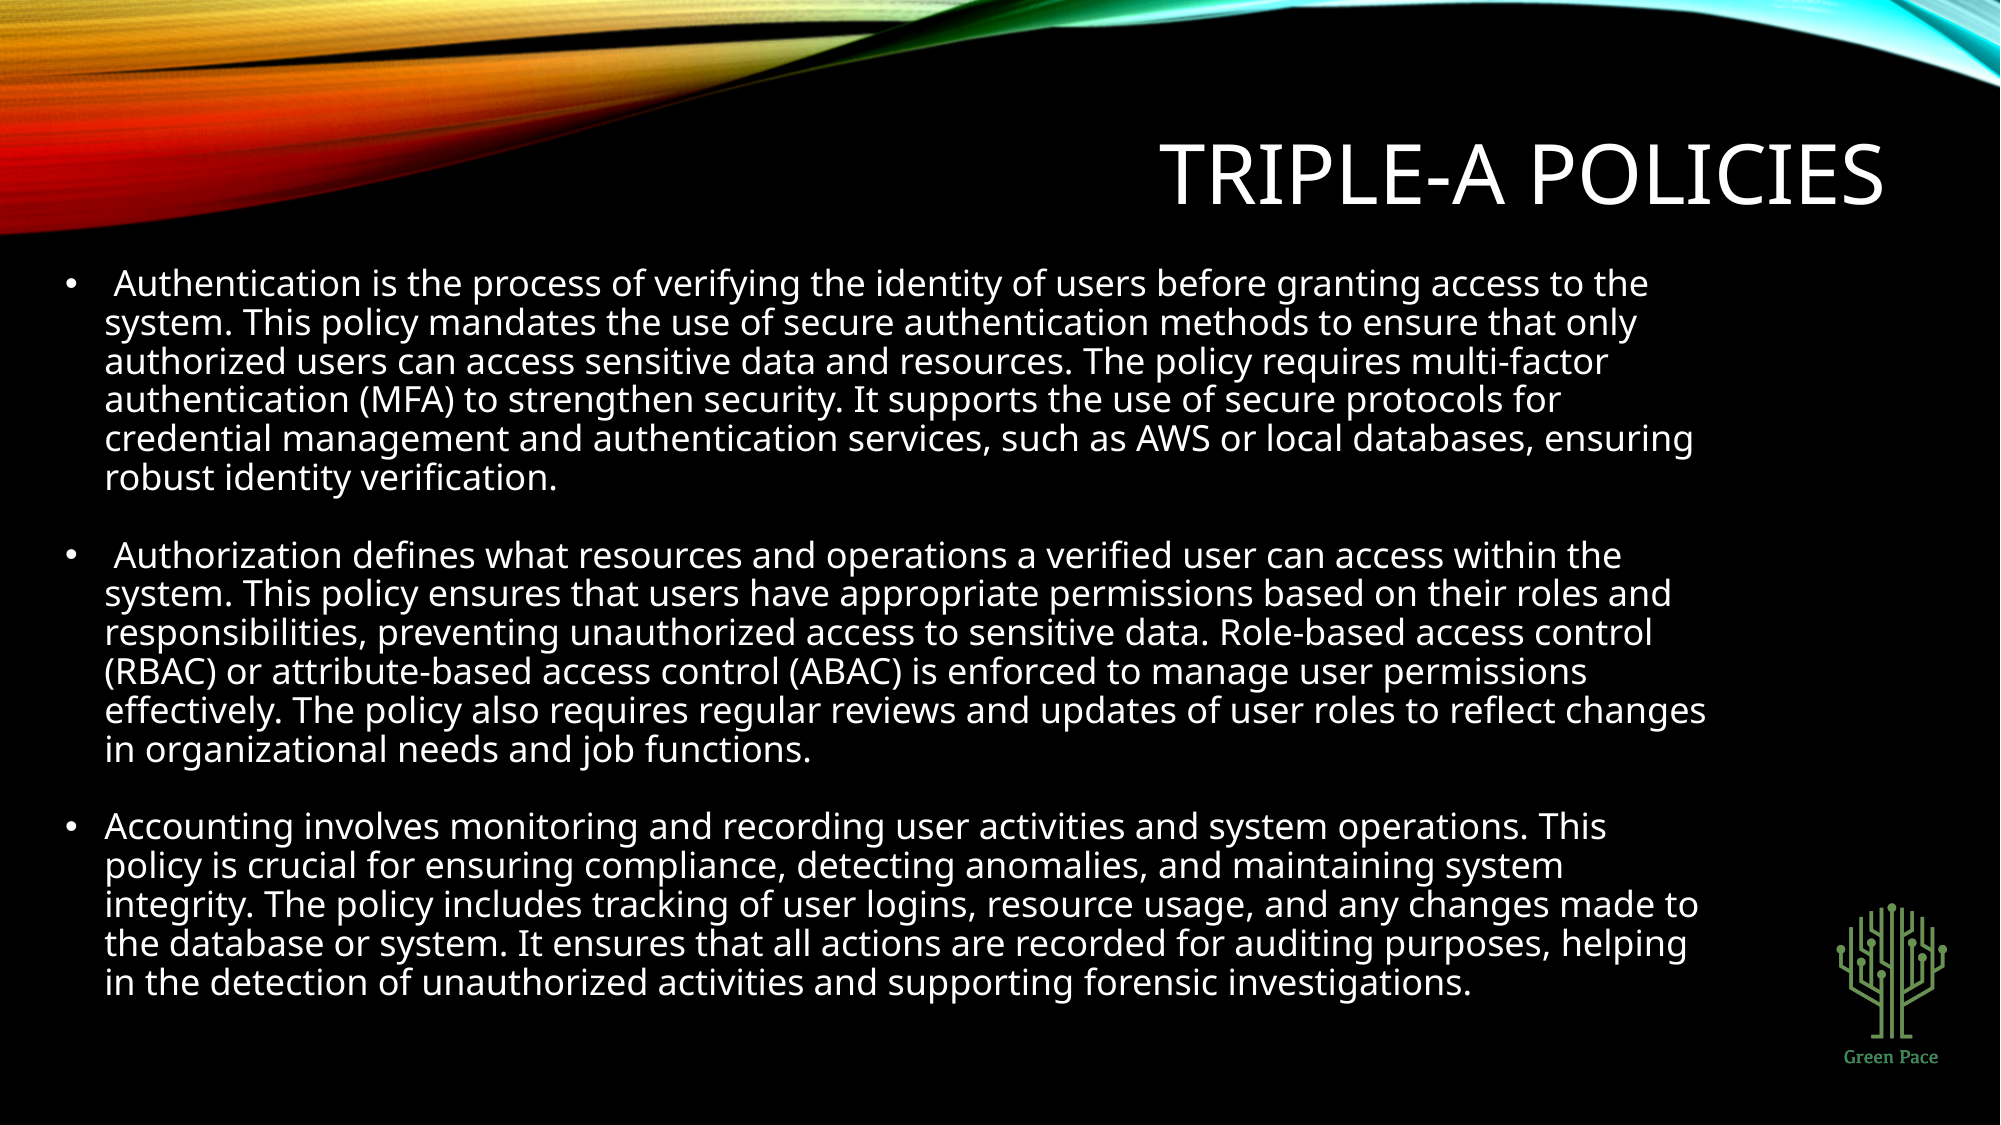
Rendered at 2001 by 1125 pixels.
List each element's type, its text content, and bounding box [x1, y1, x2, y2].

title TRIPLE-A POLICIES [474, 72, 1888, 285]
list Authentication is the process of verifying the identity of users before granting access to the system. This policy mandates the use of secure authentication methods to ensure that only authorized users can access sensitive data and resources. The policy requires multi-factor authentication (MFA) to strengthen security. It supports the use of secure protocols for credential management and authentication services, such as AWS or local databases, ensuring robust identity verification. Authorization defines what resources and operations a verified user can access within the system. This policy ensures that users have appropriate permissions based on their roles and responsibilities, preventing unauthorized access to sensitive data. Role-based access control (RBAC) or attribute-based access control (ABAC) is enforced to manage user permissions effectively. The policy also requires regular reviews and updates of user roles to reflect changes in organizational needs and job functions. Accounting involves monitoring and recording user activities and system operations. This policy is crucial for ensuring compliance, detecting anomalies, and maintaining system integrity. The policy includes tracking of user logins, resource usage, and any changes made to the database or system. It ensures that all actions are recorded for auditing purposes, helping in the detection of unauthorized activities and supporting forensic investigations. [65, 265, 1716, 1013]
picture [0, 0, 2000, 237]
picture [1817, 892, 1964, 1082]
